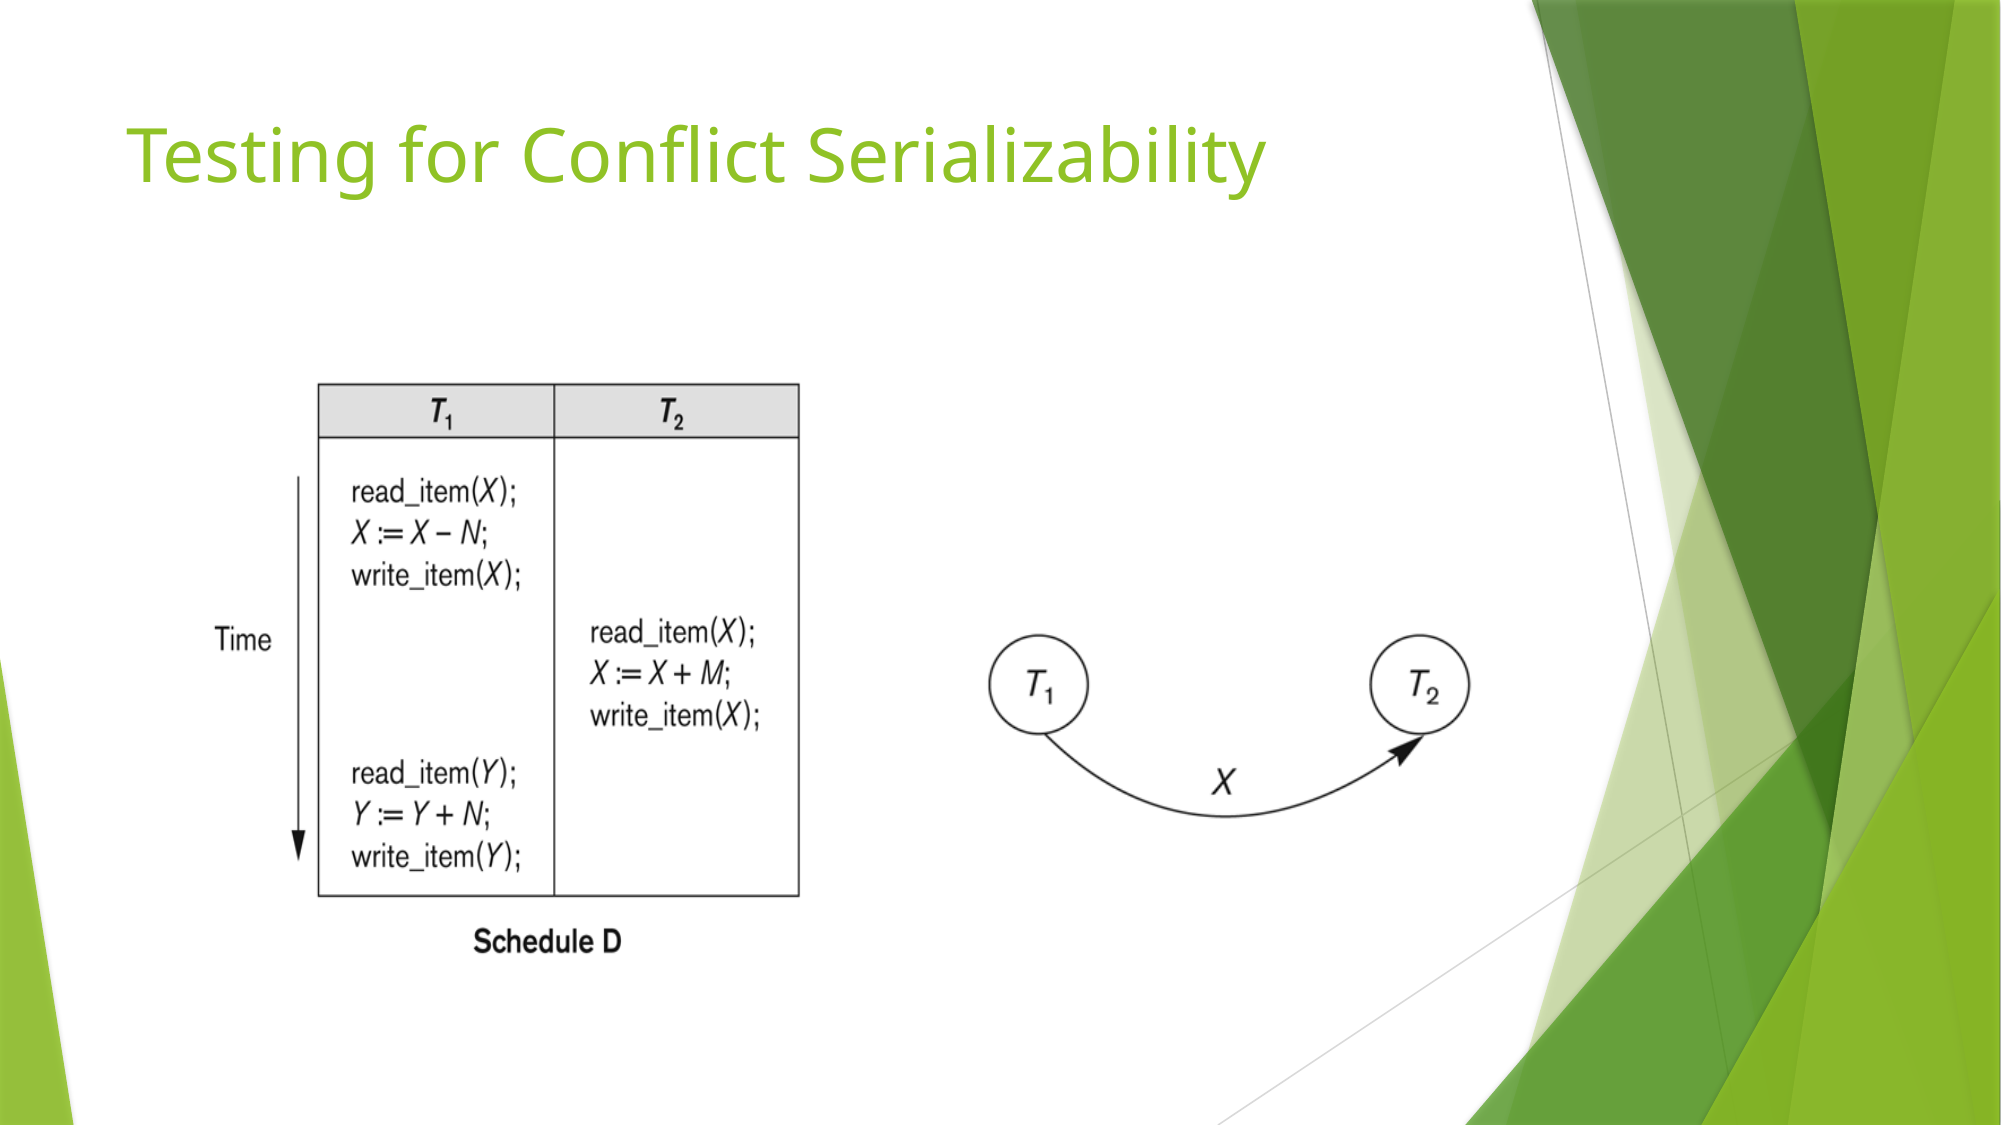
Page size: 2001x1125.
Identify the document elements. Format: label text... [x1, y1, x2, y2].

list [963, 578, 1477, 918]
title Testing for Conflict Serializability [111, 99, 1522, 317]
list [175, 316, 822, 1005]
